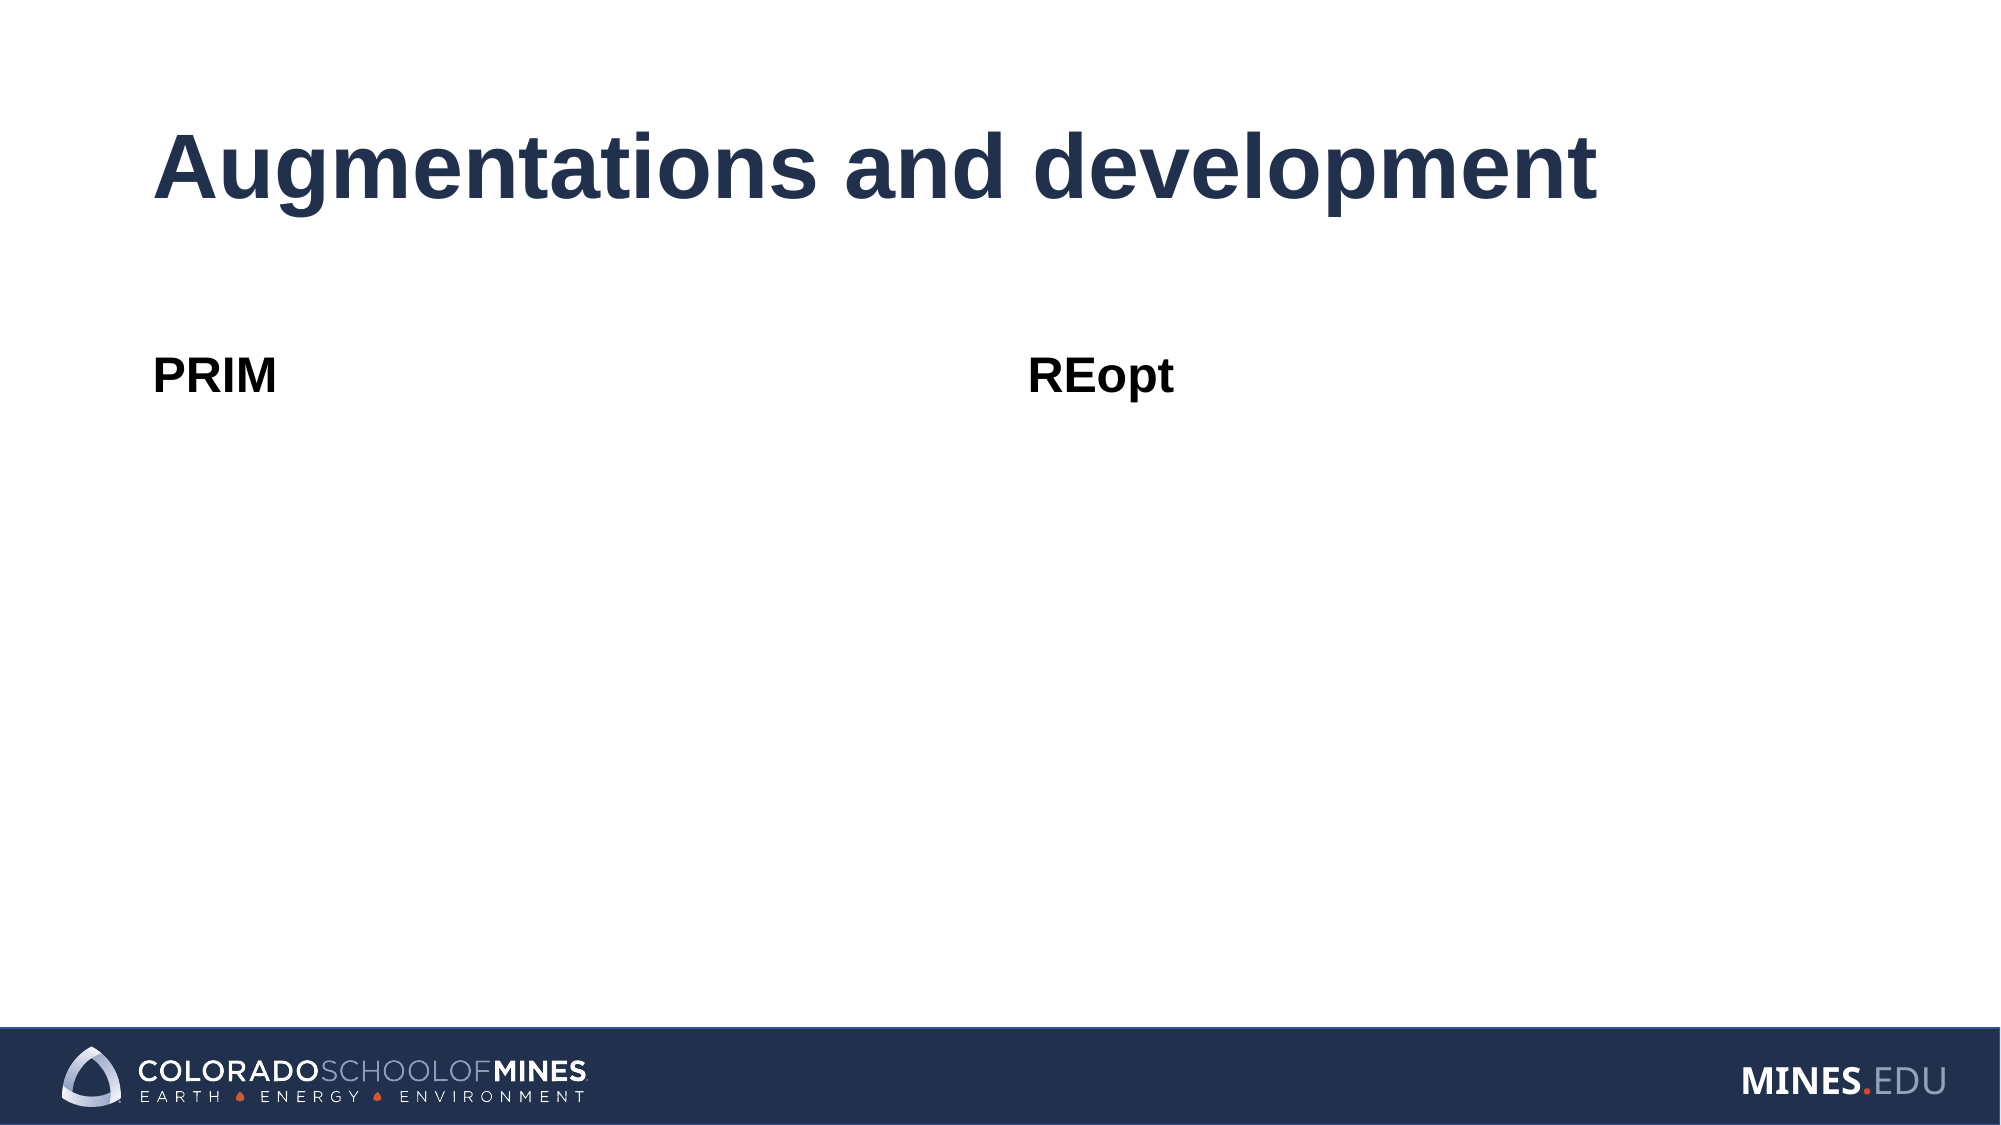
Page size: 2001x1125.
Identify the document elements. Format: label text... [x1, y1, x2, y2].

picture [62, 1046, 588, 1107]
list REopt [1012, 275, 1863, 411]
list PRIM [137, 275, 984, 411]
title Augmentations and development [137, 59, 1863, 278]
